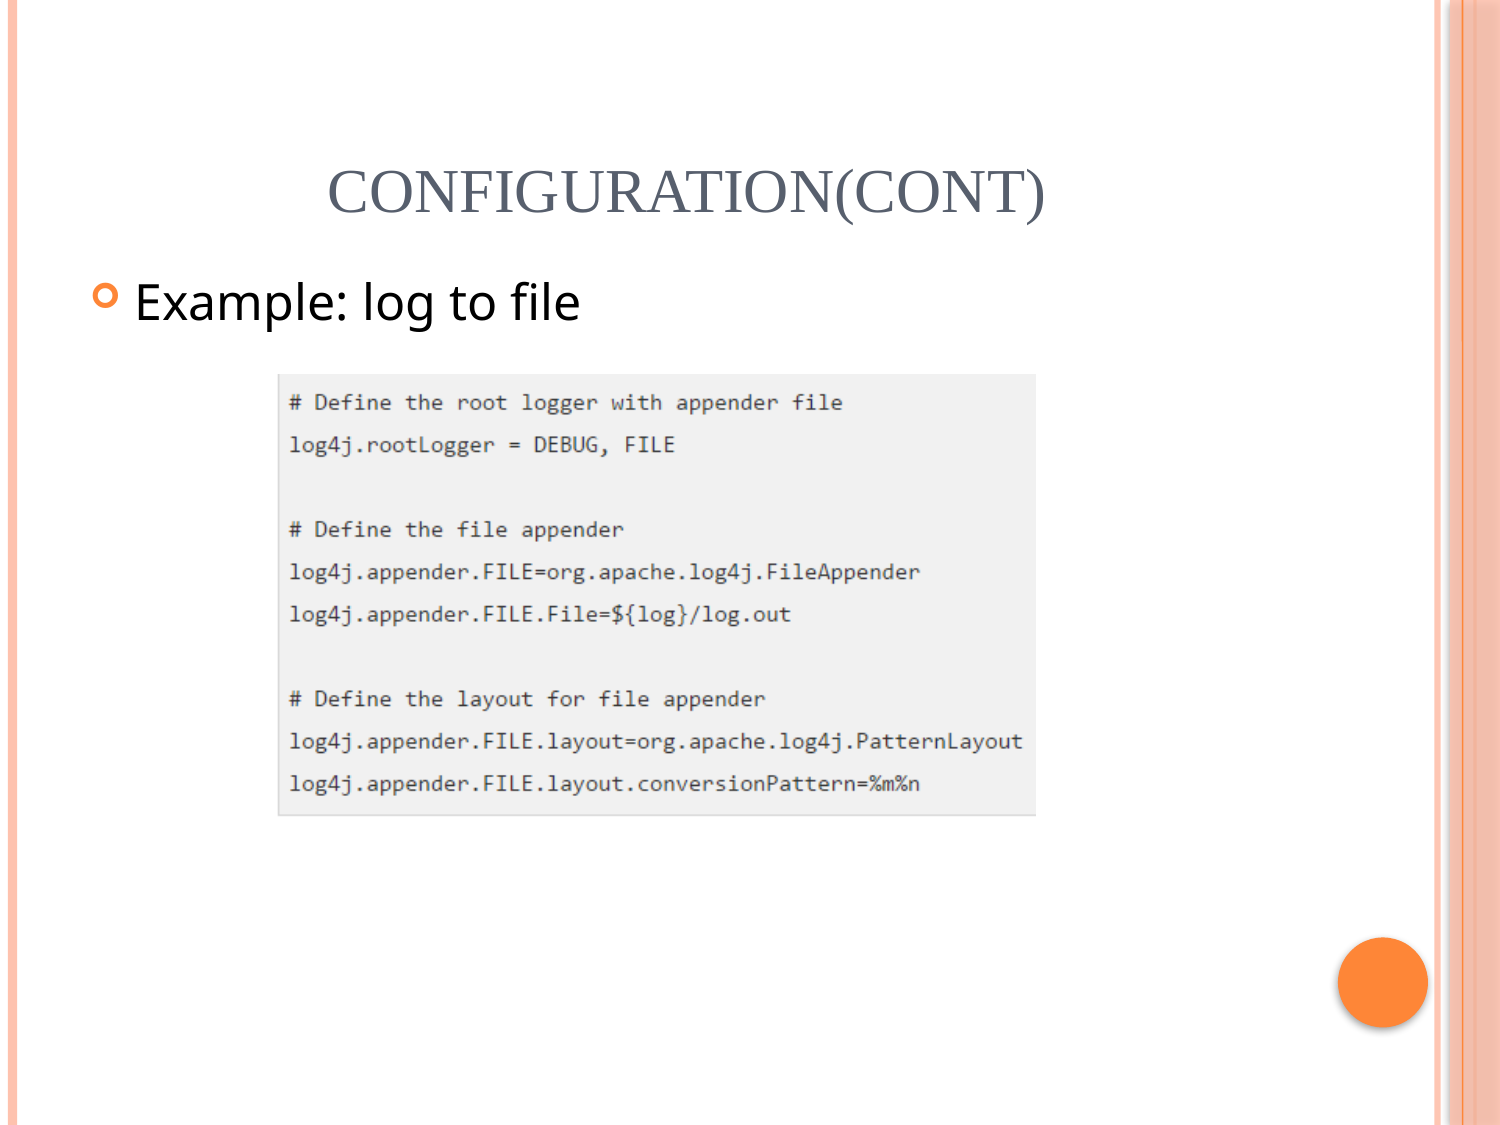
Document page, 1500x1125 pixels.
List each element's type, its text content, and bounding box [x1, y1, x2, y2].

list Example: log to file [75, 262, 1300, 1062]
title Configuration(CONT) [75, 45, 1300, 233]
picture [274, 374, 1037, 821]
